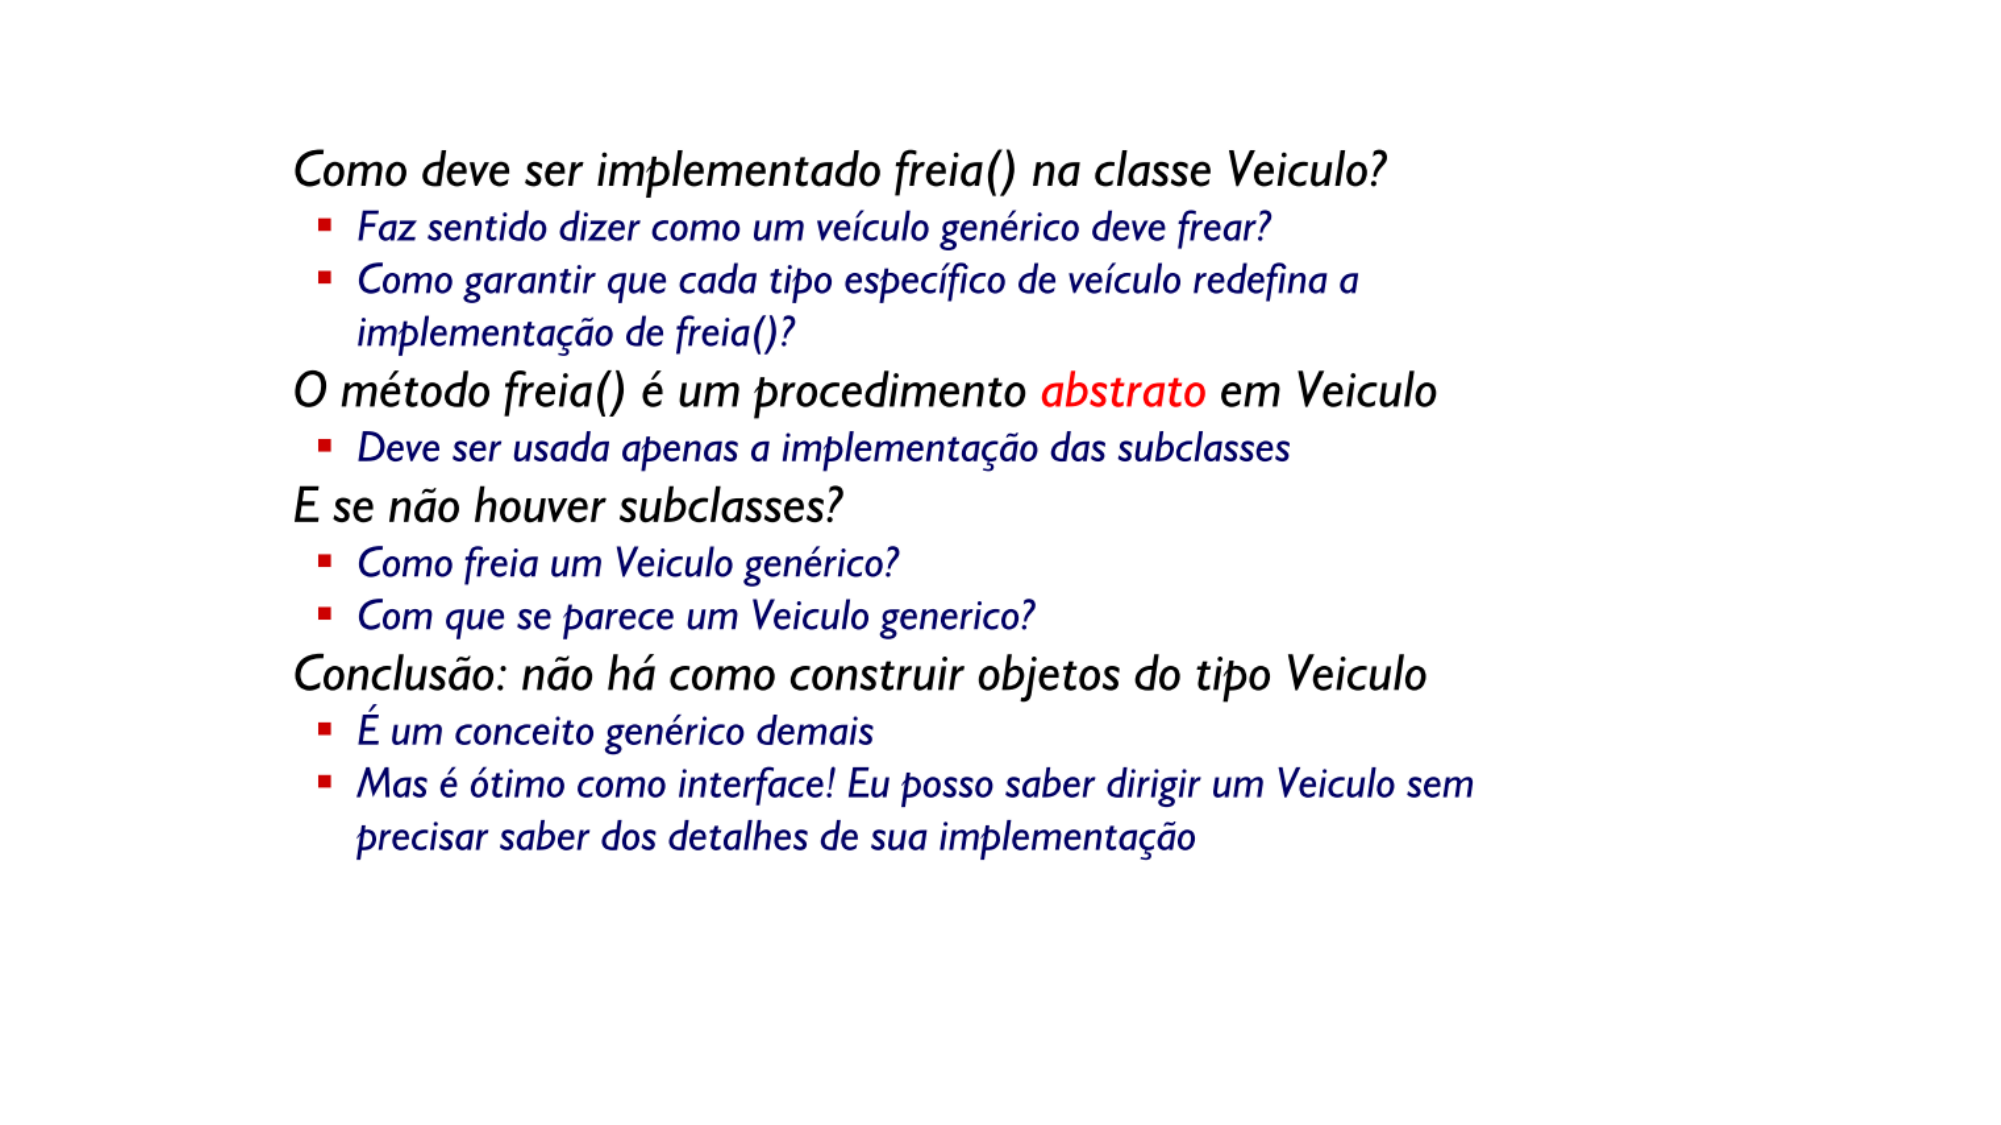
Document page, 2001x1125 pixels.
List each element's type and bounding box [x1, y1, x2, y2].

picture [274, 124, 1528, 935]
